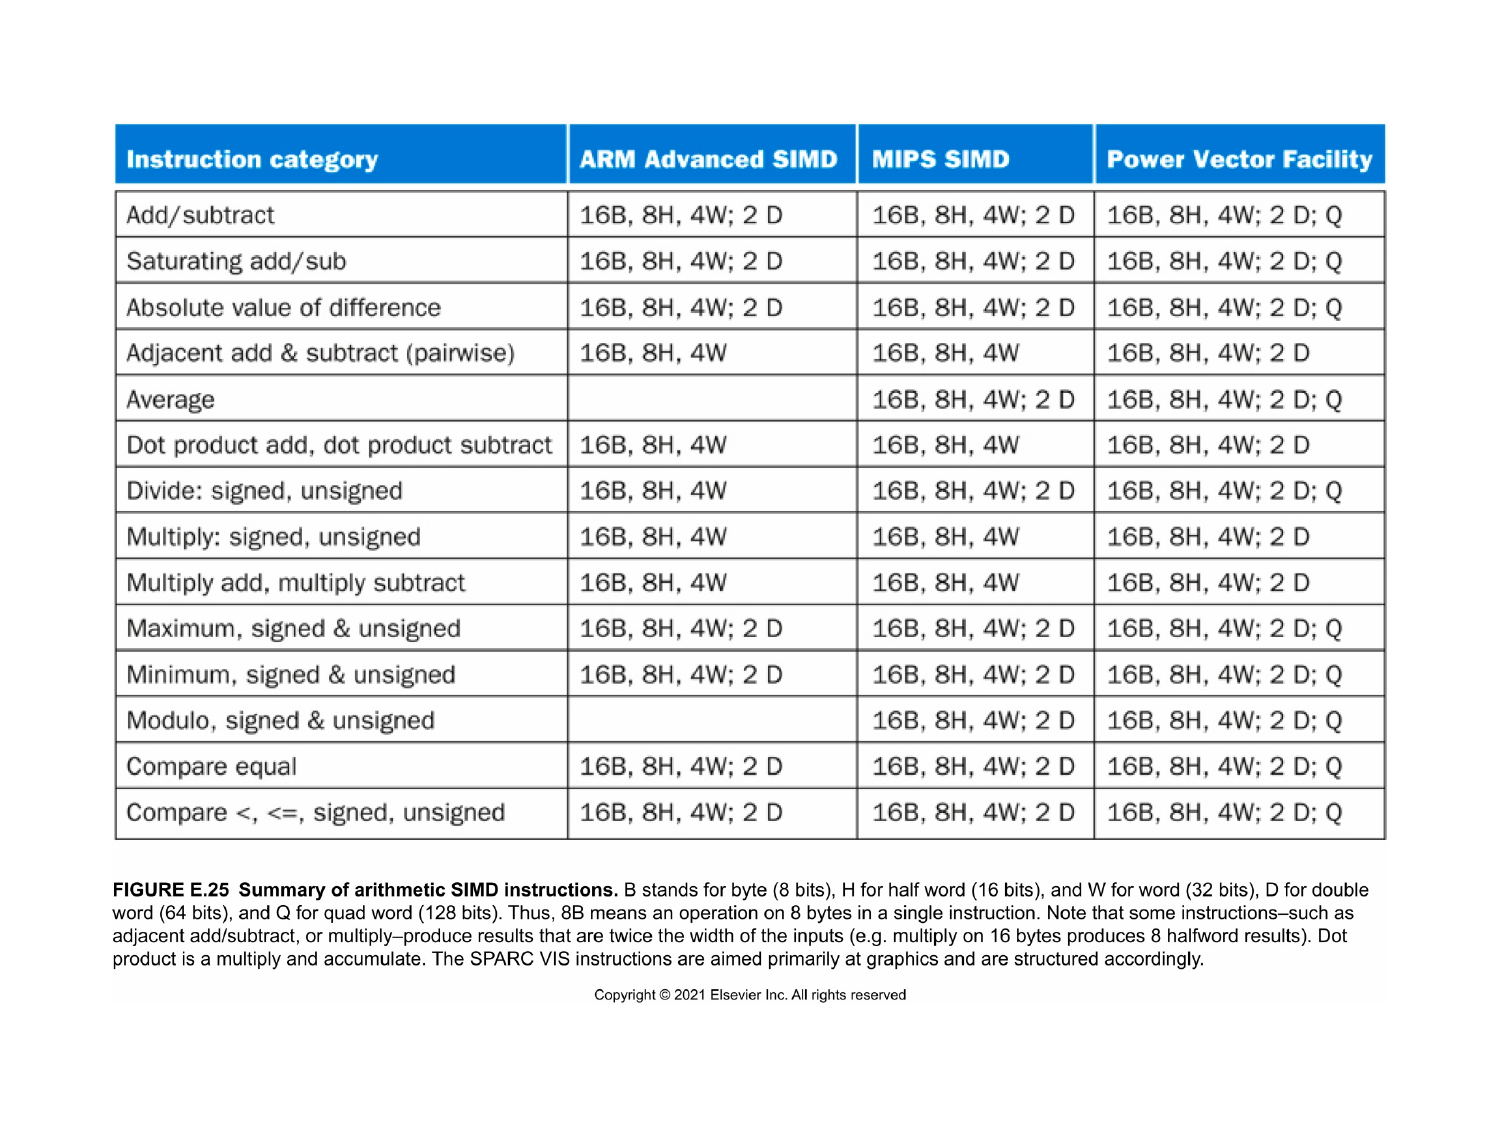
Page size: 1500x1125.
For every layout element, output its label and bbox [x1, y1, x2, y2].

picture [112, 121, 1388, 1004]
